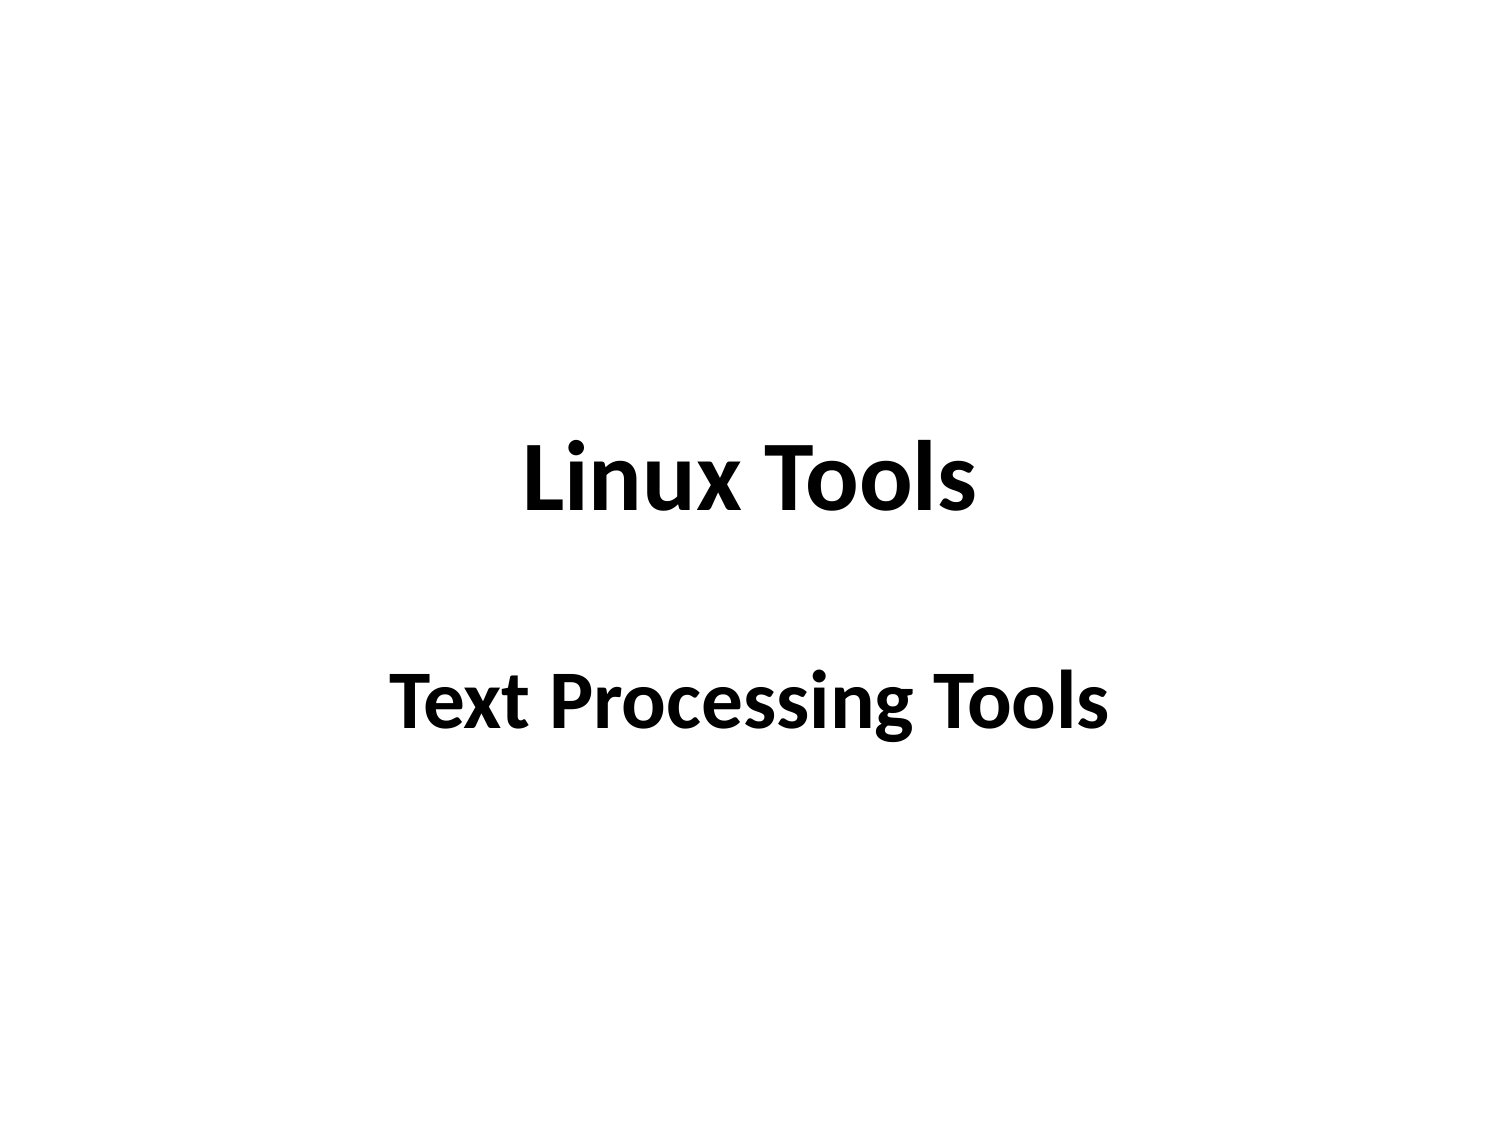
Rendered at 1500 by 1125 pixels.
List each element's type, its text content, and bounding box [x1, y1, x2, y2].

title Linux Tools [112, 349, 1388, 591]
subtitle Text Processing Tools [225, 637, 1275, 925]
